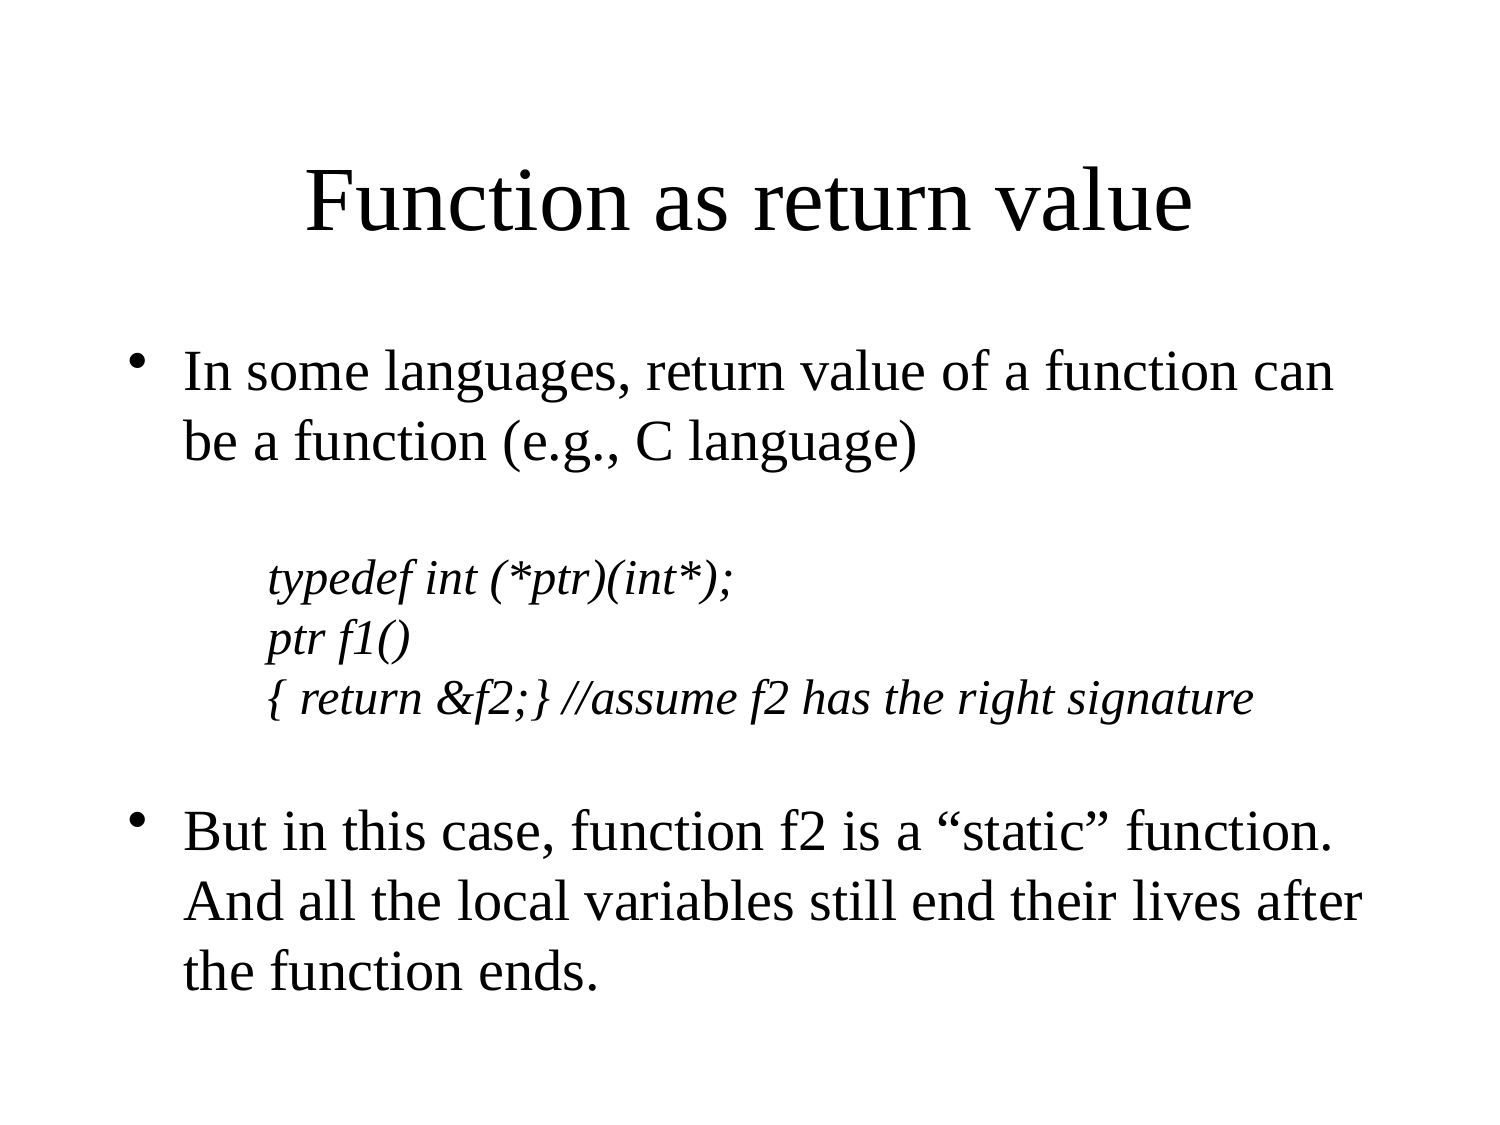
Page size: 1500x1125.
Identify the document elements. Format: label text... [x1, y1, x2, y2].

text_box But in this case, function f2 is a “static” function. And all the local variables still end their lives after the function ends. [112, 784, 1388, 1025]
list In some languages, return value of a function can be a function (e.g., C language) [112, 324, 1388, 513]
title Function as return value [112, 99, 1388, 288]
text_box typedef int (*ptr)(int*); ptr f1() { return &f2;} //assume f2 has the right signature [252, 537, 1270, 733]
